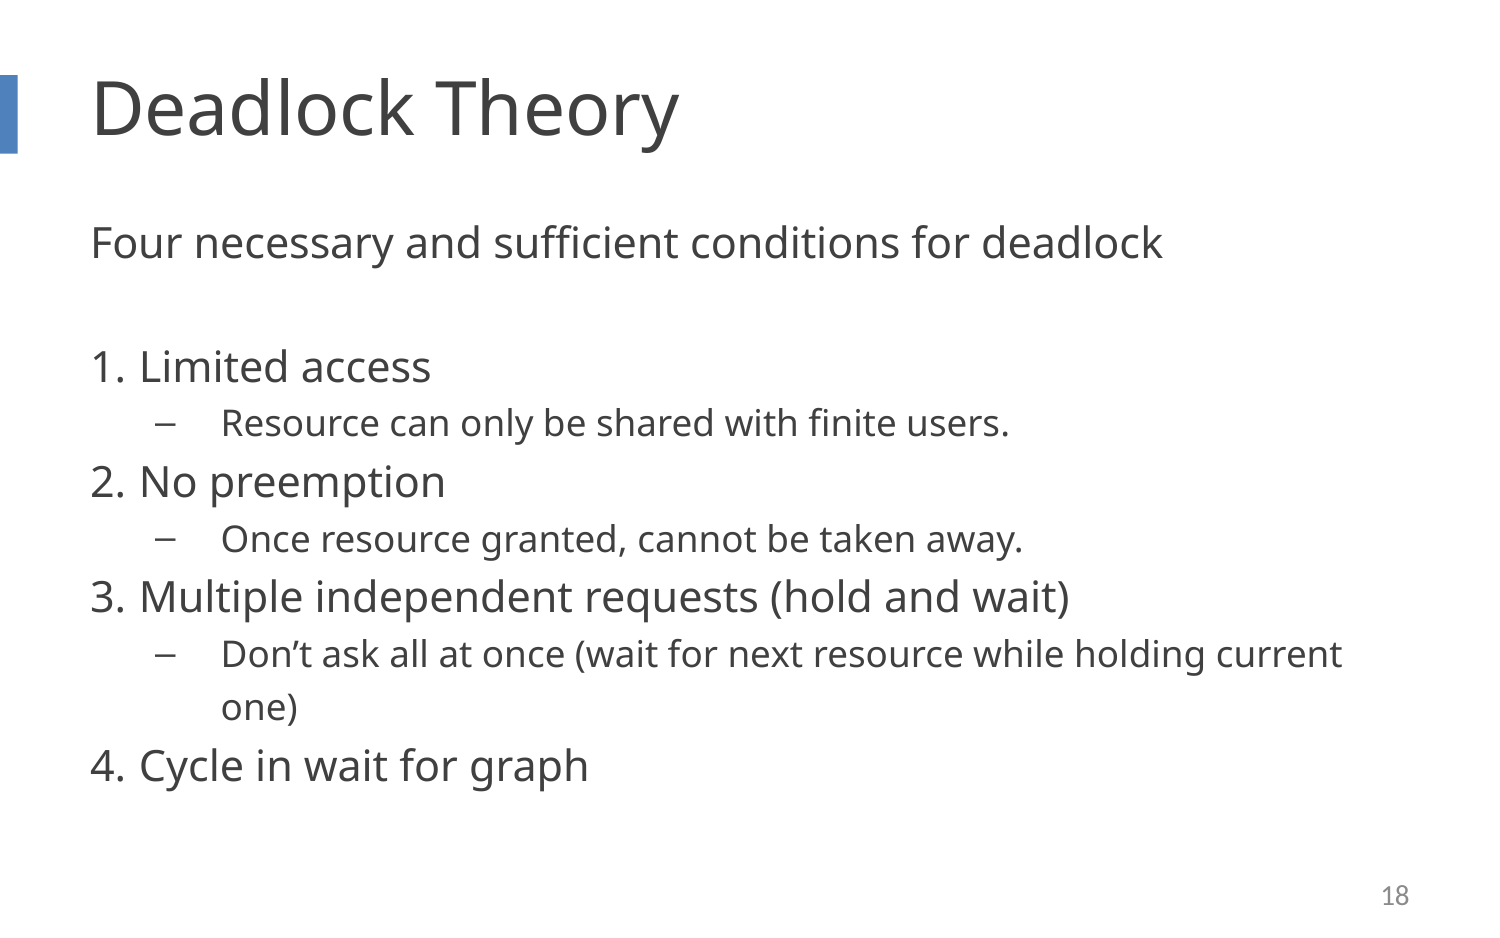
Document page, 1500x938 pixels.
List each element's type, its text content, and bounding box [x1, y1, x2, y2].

list Four necessary and sufficient conditions for deadlock Limited access Resource can only be shared with finite users. No preemption Once resource granted, cannot be taken away. Multiple independent requests (hold and wait) Don’t ask all at once (wait for next resource while holding current one) Cycle in wait for graph [75, 197, 1438, 803]
slide_number 18 [1074, 868, 1425, 919]
title Deadlock Theory [75, 37, 1425, 186]
